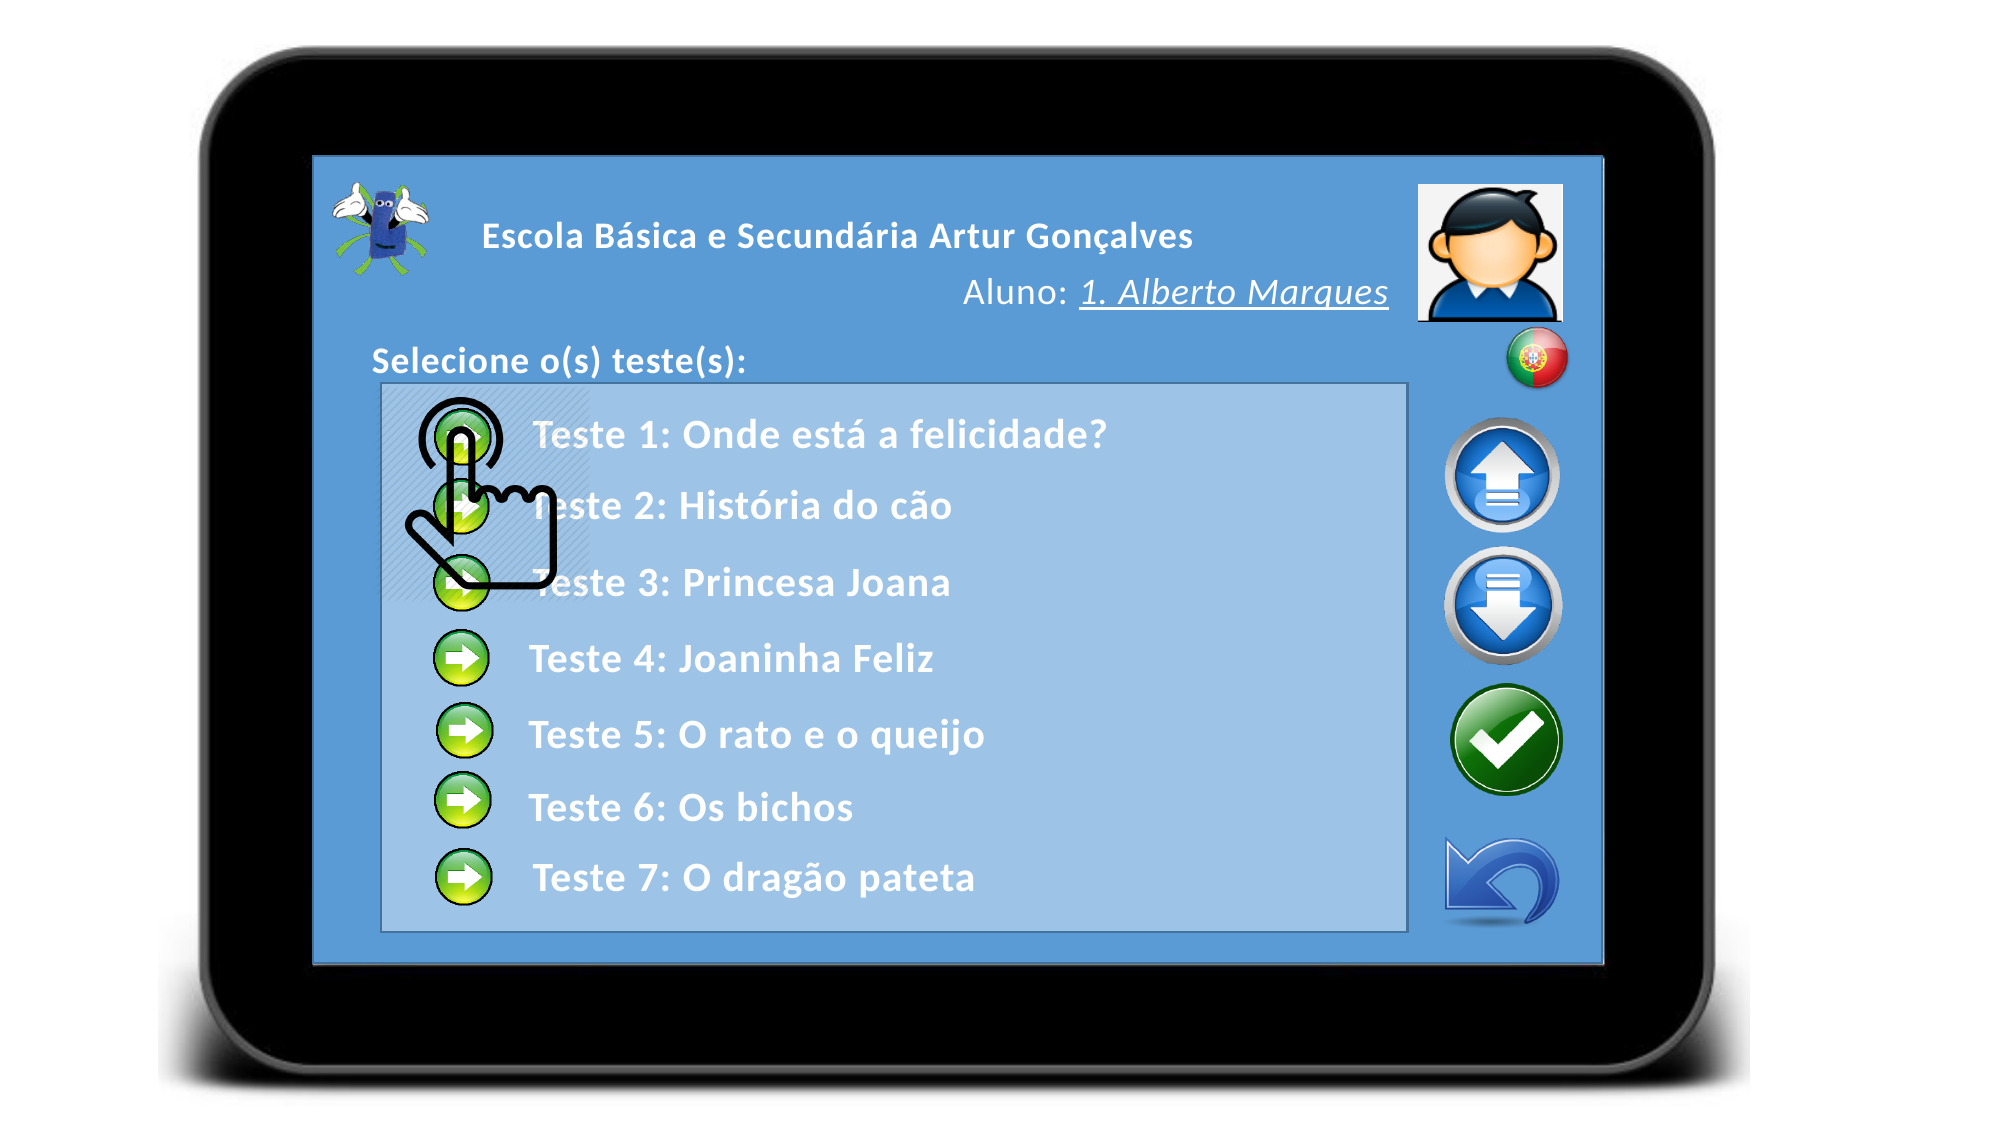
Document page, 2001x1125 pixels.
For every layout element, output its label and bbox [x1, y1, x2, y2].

picture [158, 44, 1750, 1106]
